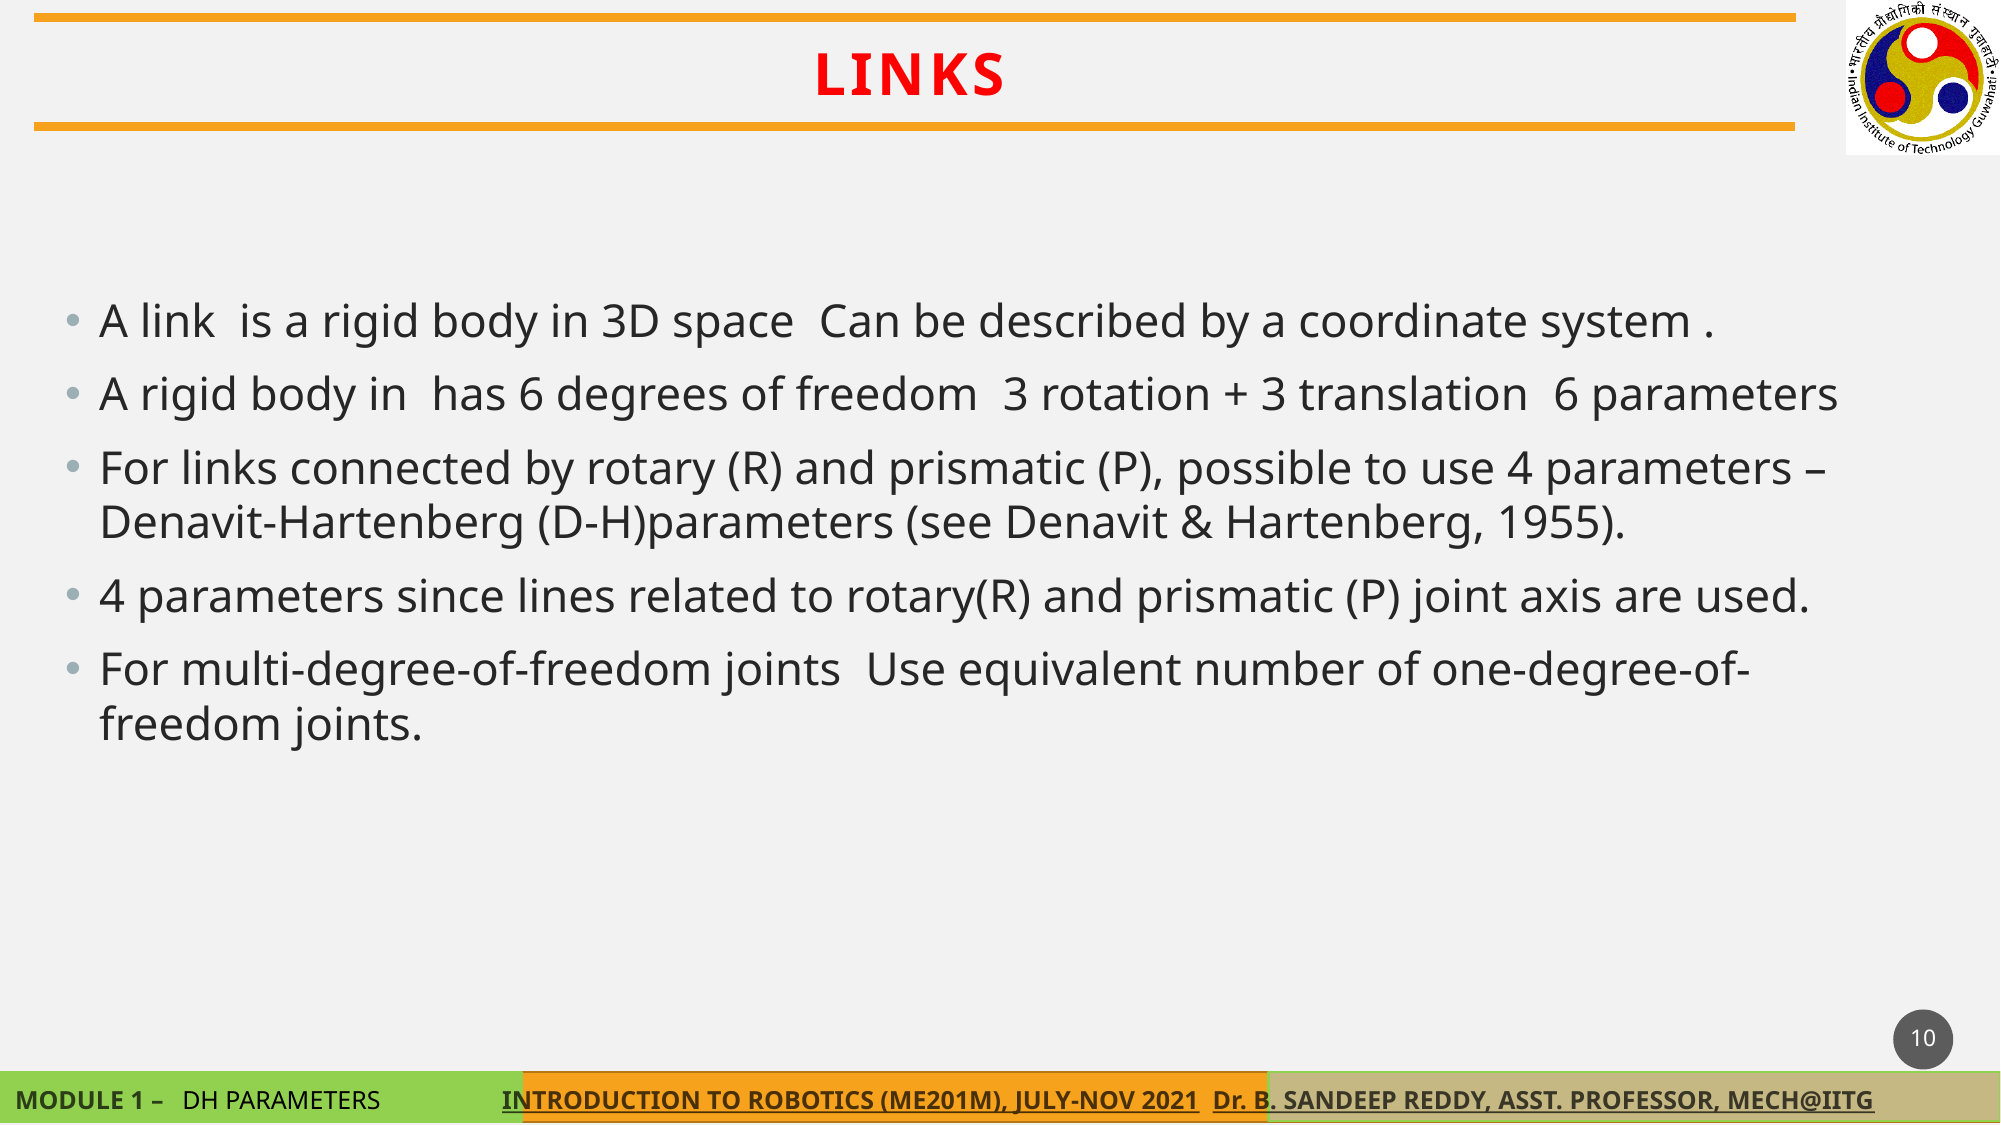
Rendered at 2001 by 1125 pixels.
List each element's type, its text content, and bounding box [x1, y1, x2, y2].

slide_number 10 [1893, 1009, 1954, 1070]
text_box DH PARAMETERS [167, 1077, 446, 1123]
text_box linkS [798, 30, 1048, 115]
picture [1846, 0, 2000, 155]
